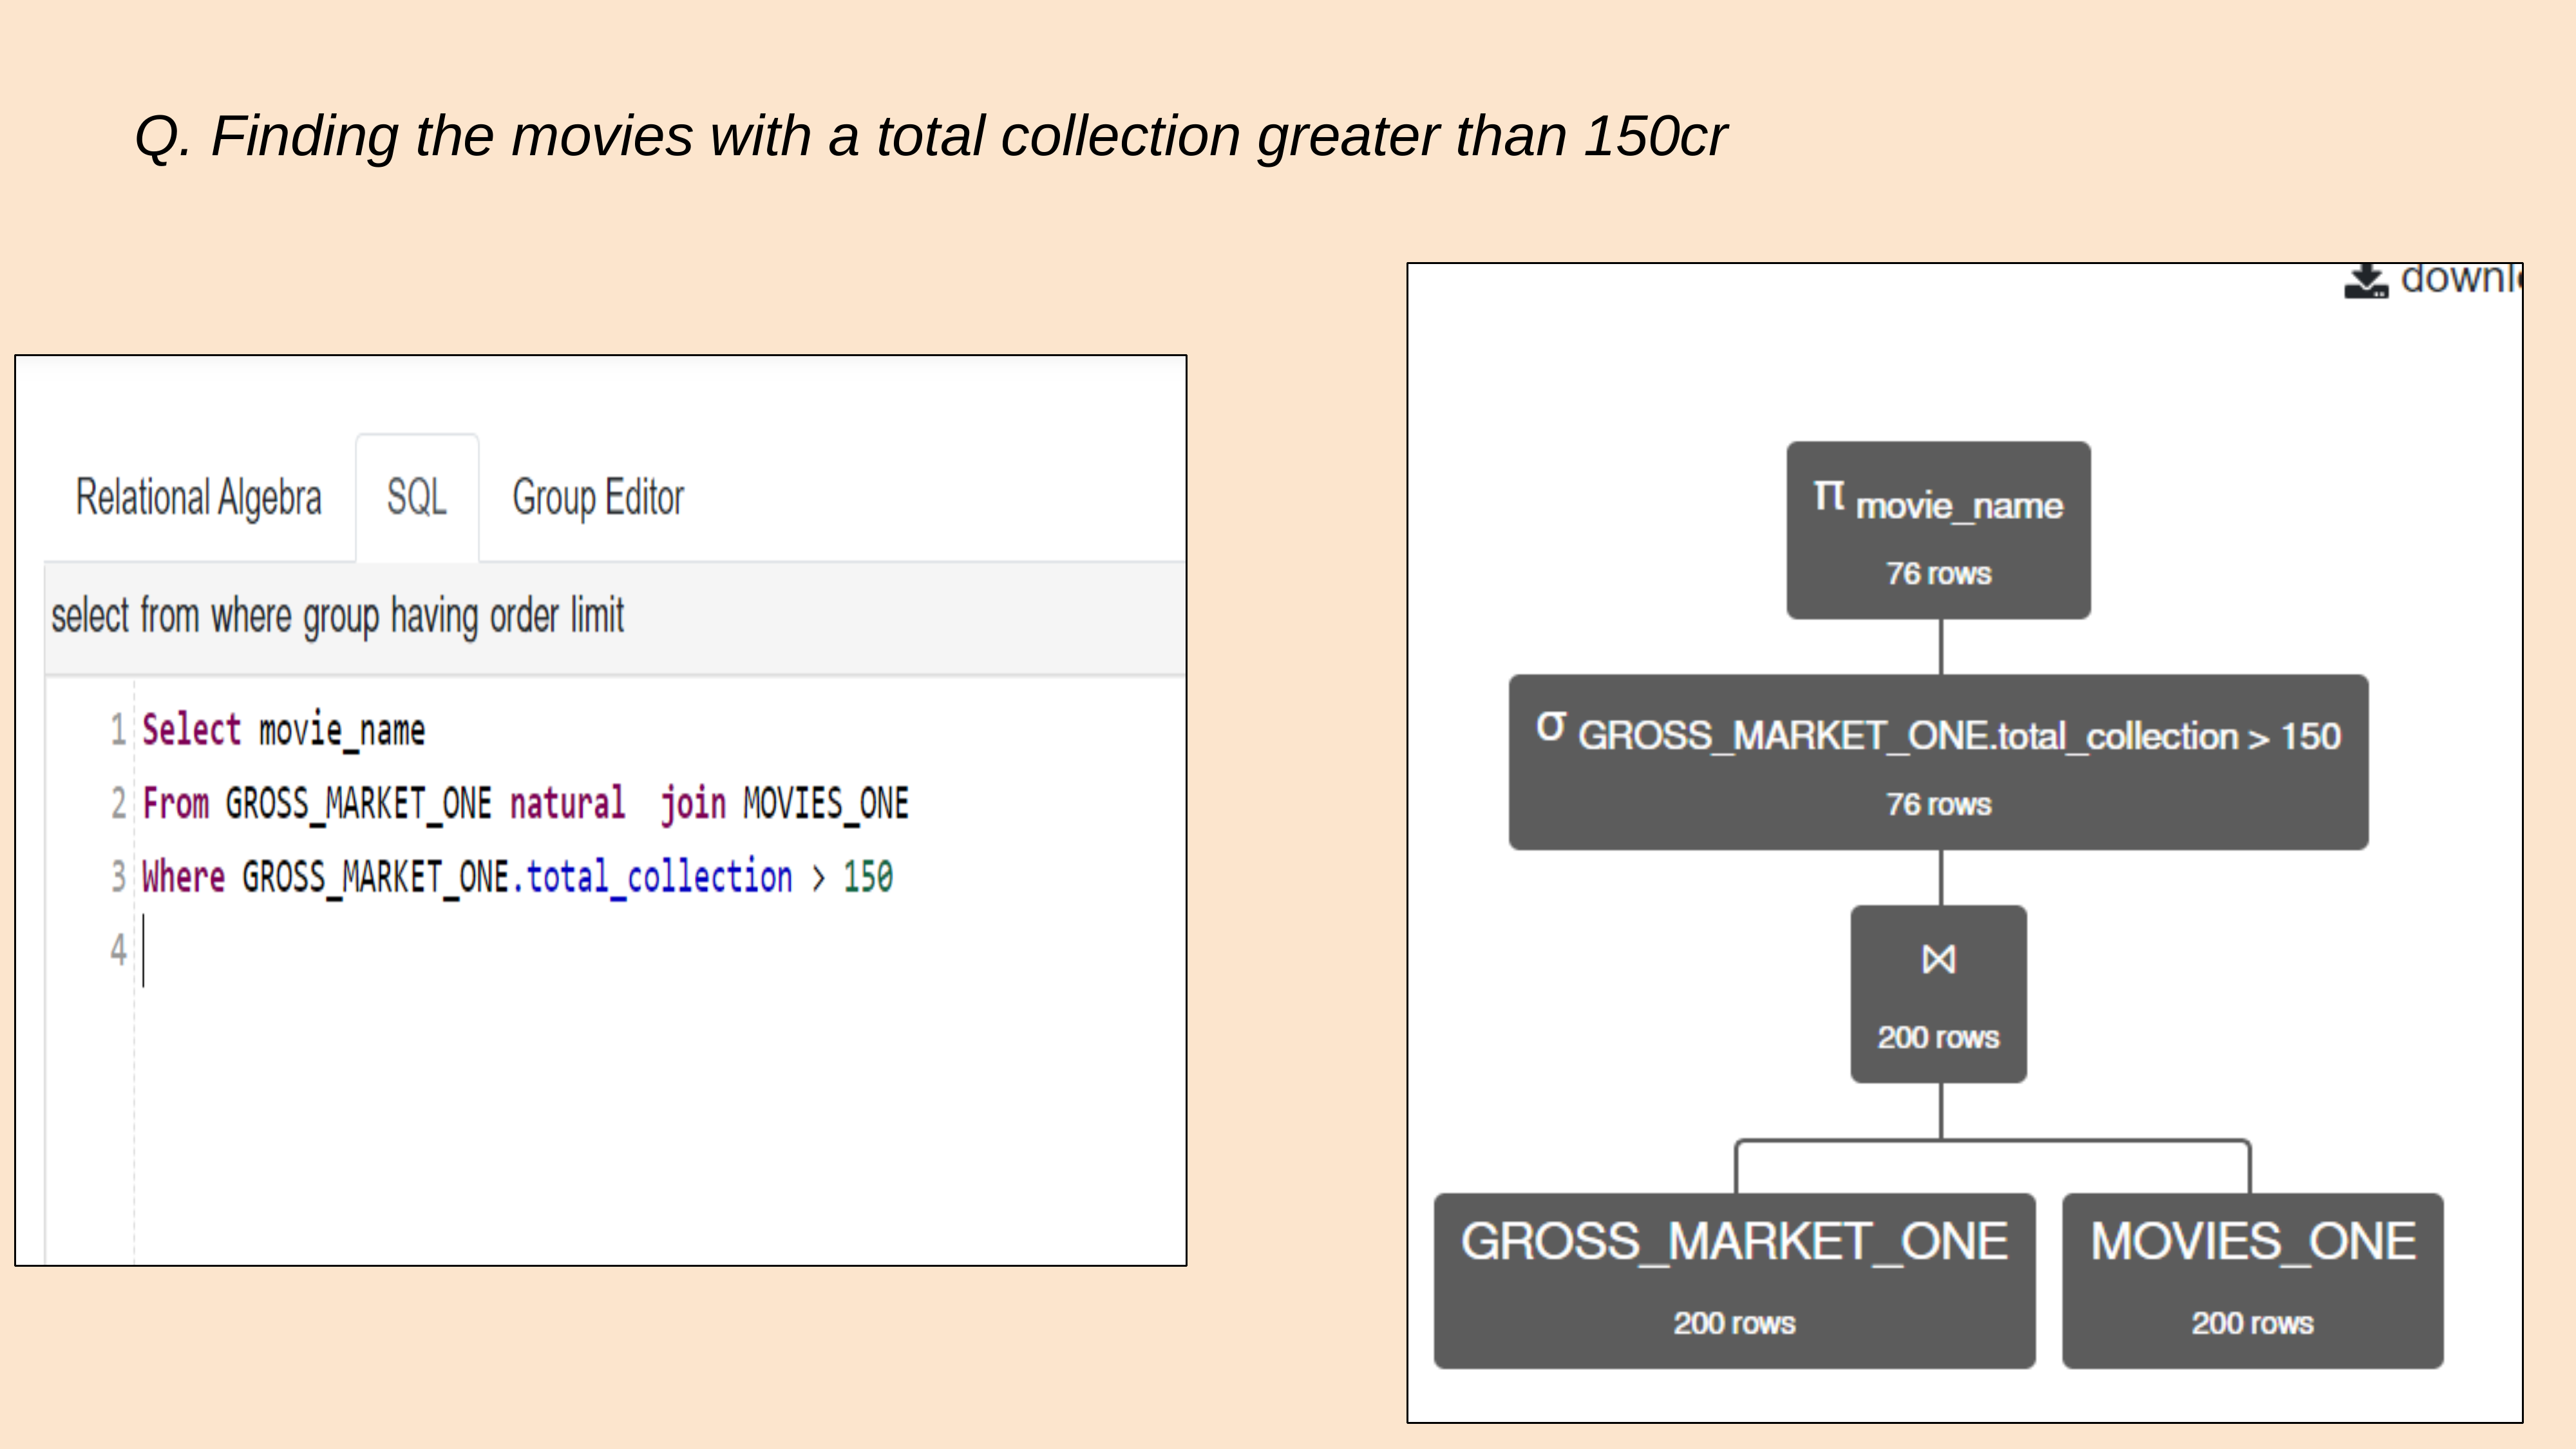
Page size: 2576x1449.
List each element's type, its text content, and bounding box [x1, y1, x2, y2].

title Q. Finding the movies with a total collection greater than 150cr [129, 82, 2447, 265]
picture [15, 355, 1186, 1265]
picture [1408, 264, 2522, 1423]
